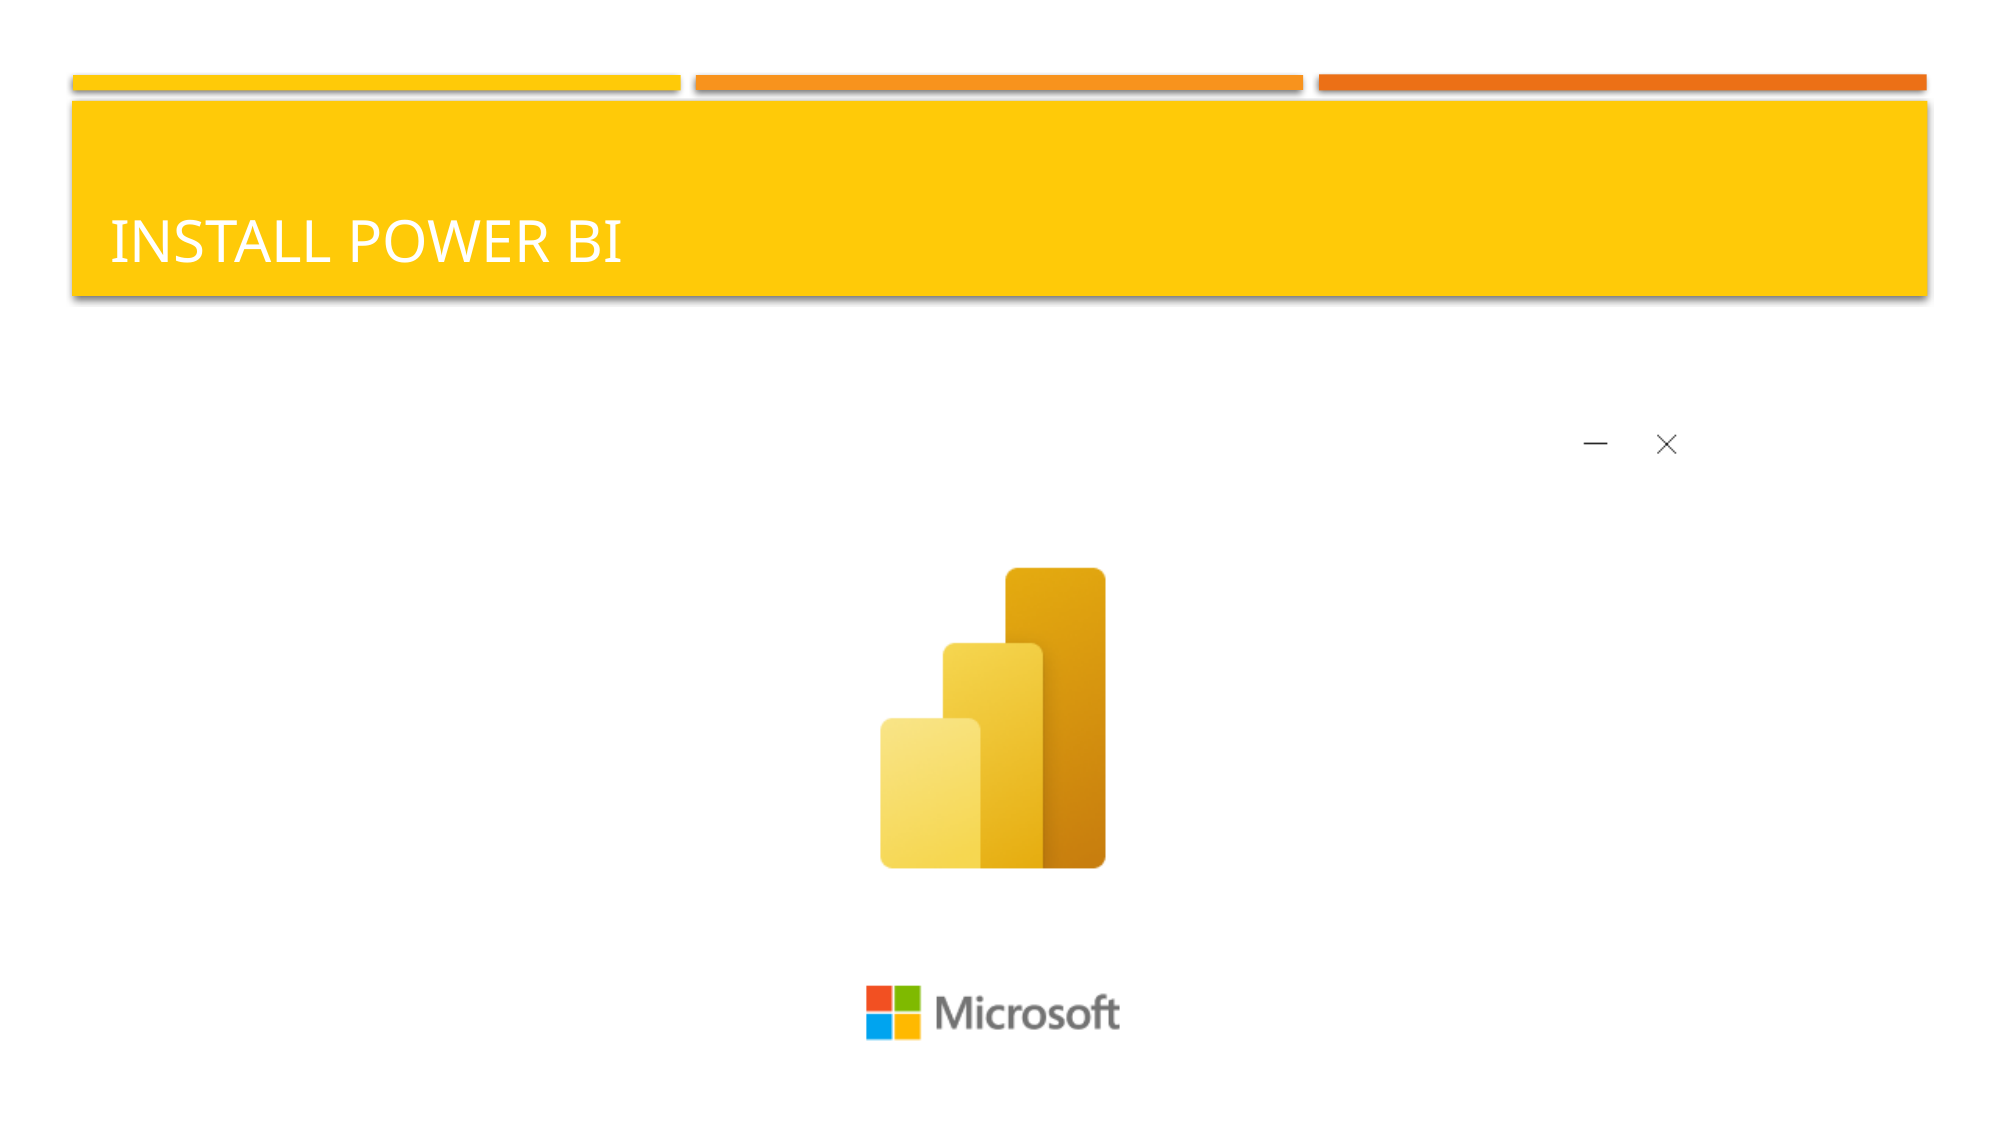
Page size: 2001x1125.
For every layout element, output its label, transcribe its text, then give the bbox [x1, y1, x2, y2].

title Install power bi [95, 115, 1905, 282]
picture [270, 396, 1692, 1069]
